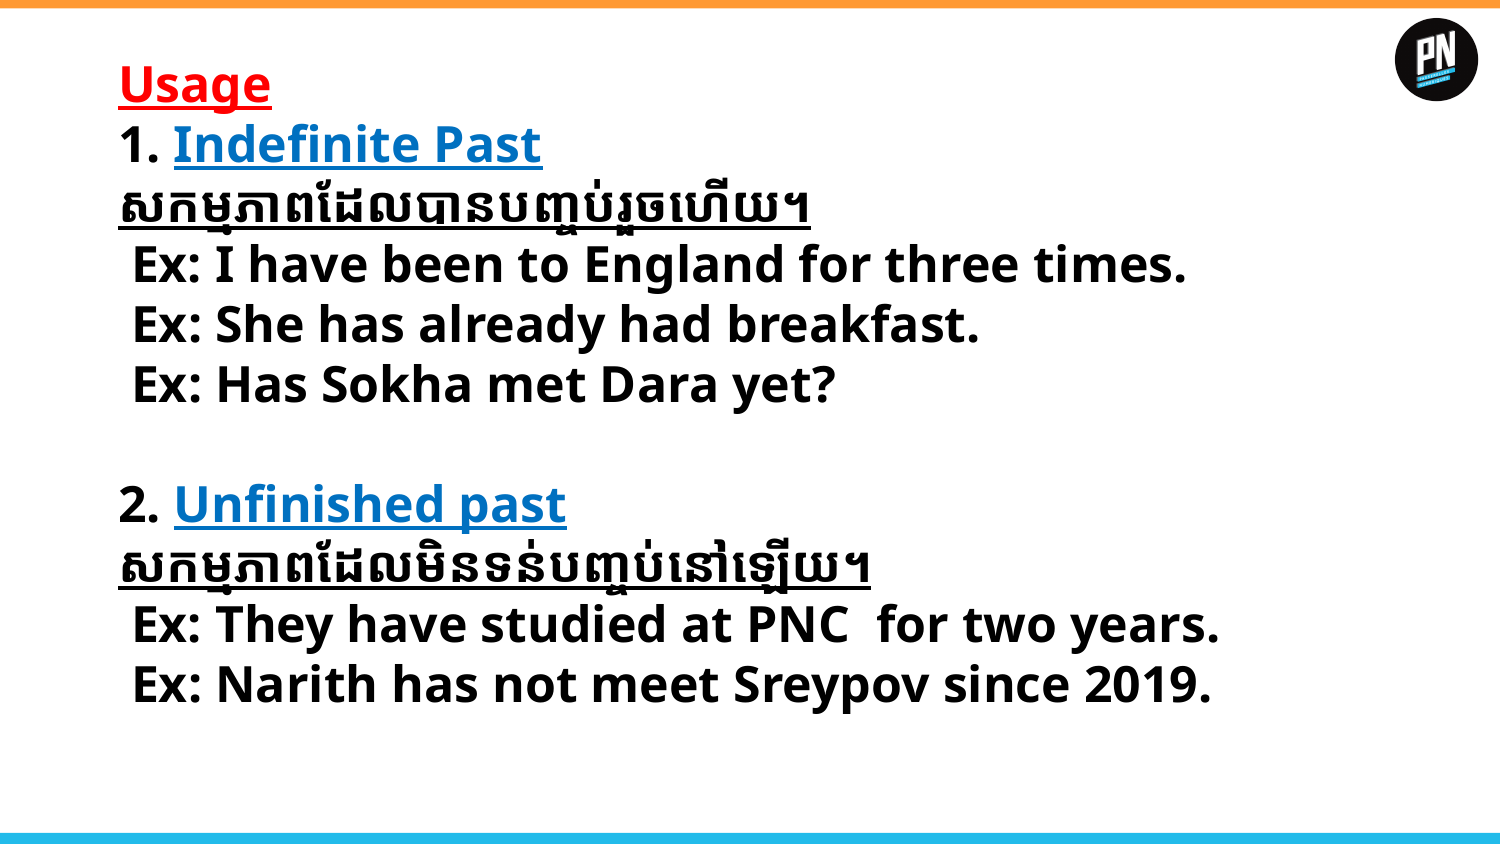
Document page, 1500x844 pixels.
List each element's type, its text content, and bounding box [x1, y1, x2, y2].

title Usage 1. Indefinite Past សកម្មភាពដែលបាន​បញ្ចប់រួចហើយ។ Ex: I have been to England for three times. Ex: She has already had breakfast. Ex: Has Sokha met Dara yet? 2. Unfinished past សកម្មភាពដែលមិនទន់​បញ្ចប់នៅឡើយ។ Ex: They have studied at PNC for two years. Ex: Narith has not meet Sreypov since 2019. [103, 45, 1397, 796]
picture [1394, 17, 1479, 102]
